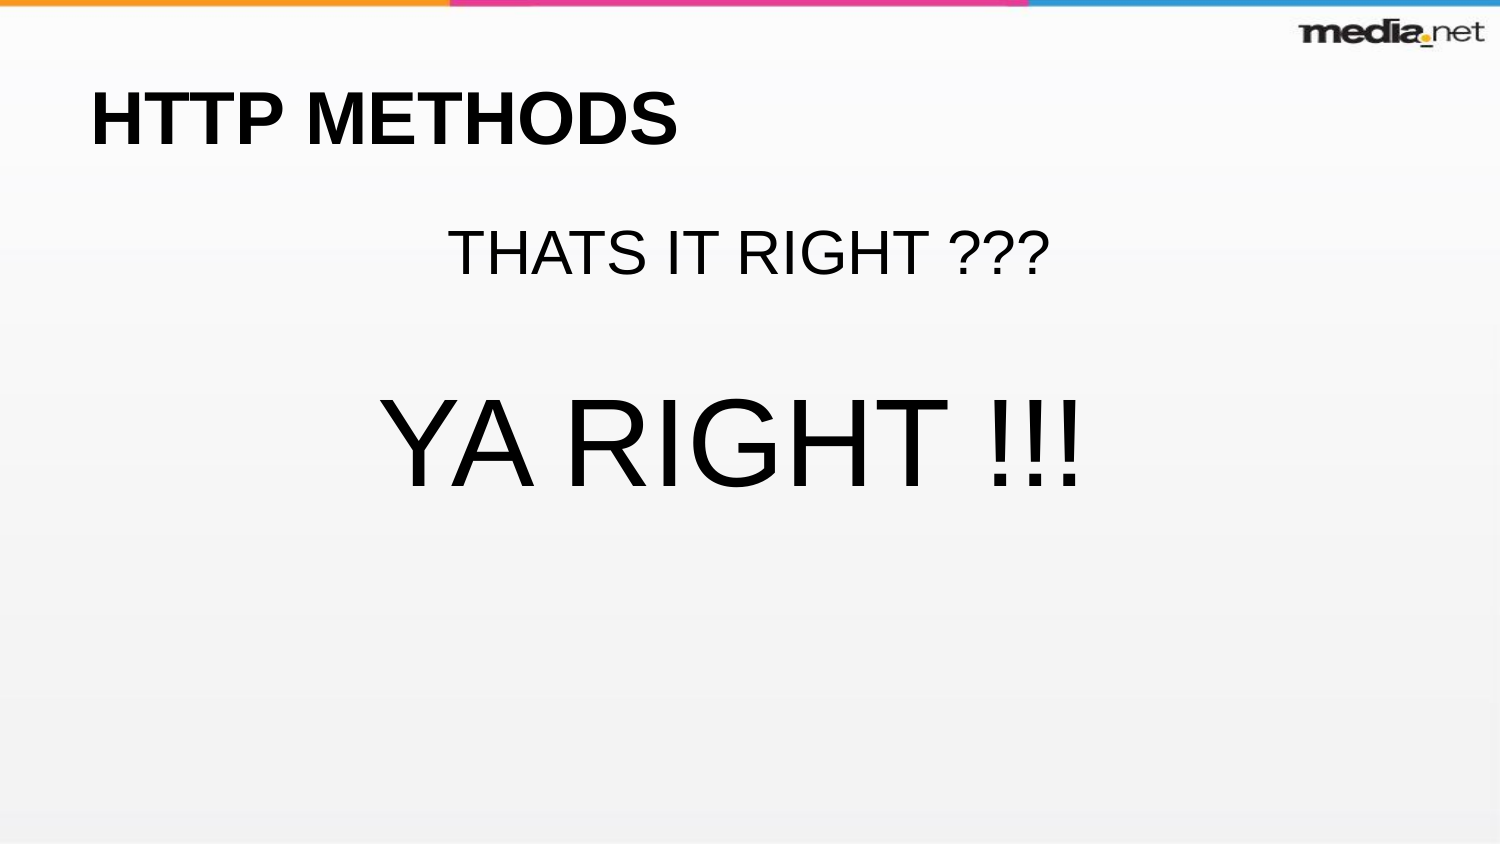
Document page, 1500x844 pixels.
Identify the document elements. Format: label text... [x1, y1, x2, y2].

picture [0, 0, 1500, 844]
title HTTP METHODS [75, 33, 1425, 175]
list THATS IT RIGHT ??? YA RIGHT !!! [75, 196, 1425, 808]
